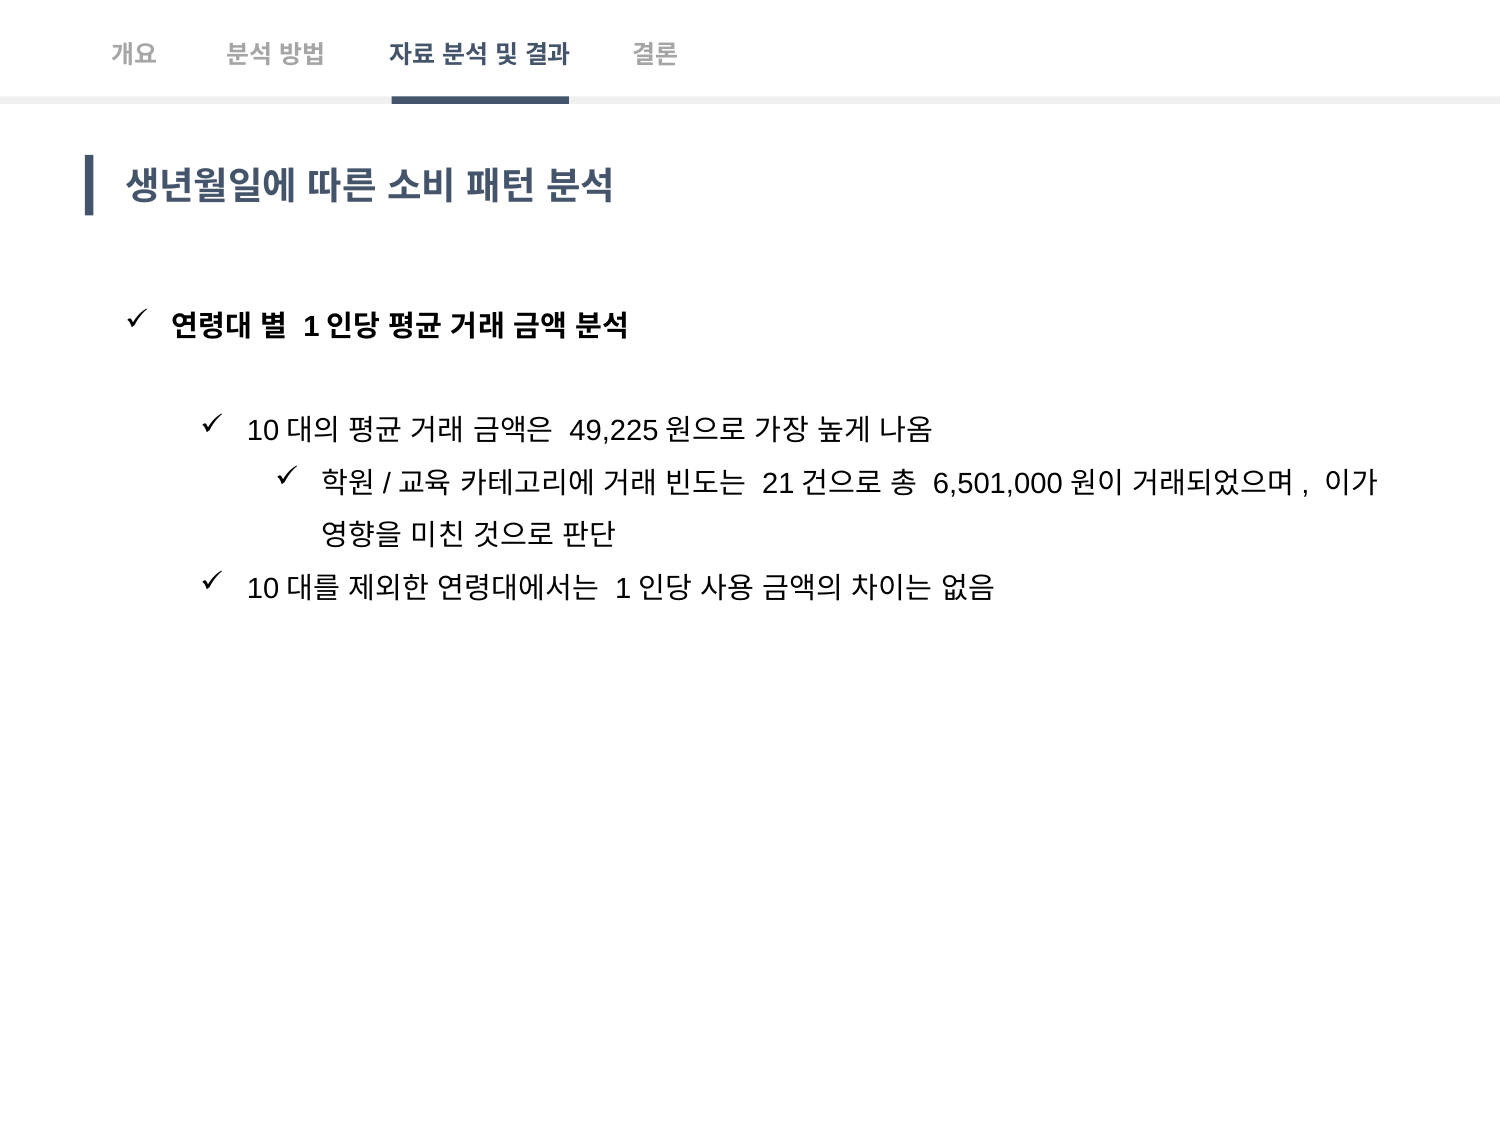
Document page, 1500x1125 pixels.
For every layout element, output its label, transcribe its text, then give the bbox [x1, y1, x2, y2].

text_box [0, 95, 391, 105]
text_box 개요 [97, 31, 173, 77]
text_box 결론 [617, 31, 694, 77]
text_box 연령대 별 1인당 평균 거래 금액 분석 10대의 평균 거래 금액은 49,225원으로 가장 높게 나옴 학원/교육 카테고리에 거래 빈도는 21건으로 총 6,501,000원이 거래되었으며, 이가 영향을 미친 것으로 판단 10대를 제외한 연령대에서는 1인당 사용 금액의 차이는 없음 [110, 281, 1467, 612]
text_box 자료 분석 및 결과 [374, 31, 587, 77]
text_box [391, 95, 570, 105]
text_box [570, 95, 1500, 105]
text_box 분석 방법 [212, 31, 341, 77]
text_box 생년월일에 따른 소비 패턴 분석 [110, 154, 1062, 215]
text_box [84, 154, 94, 216]
